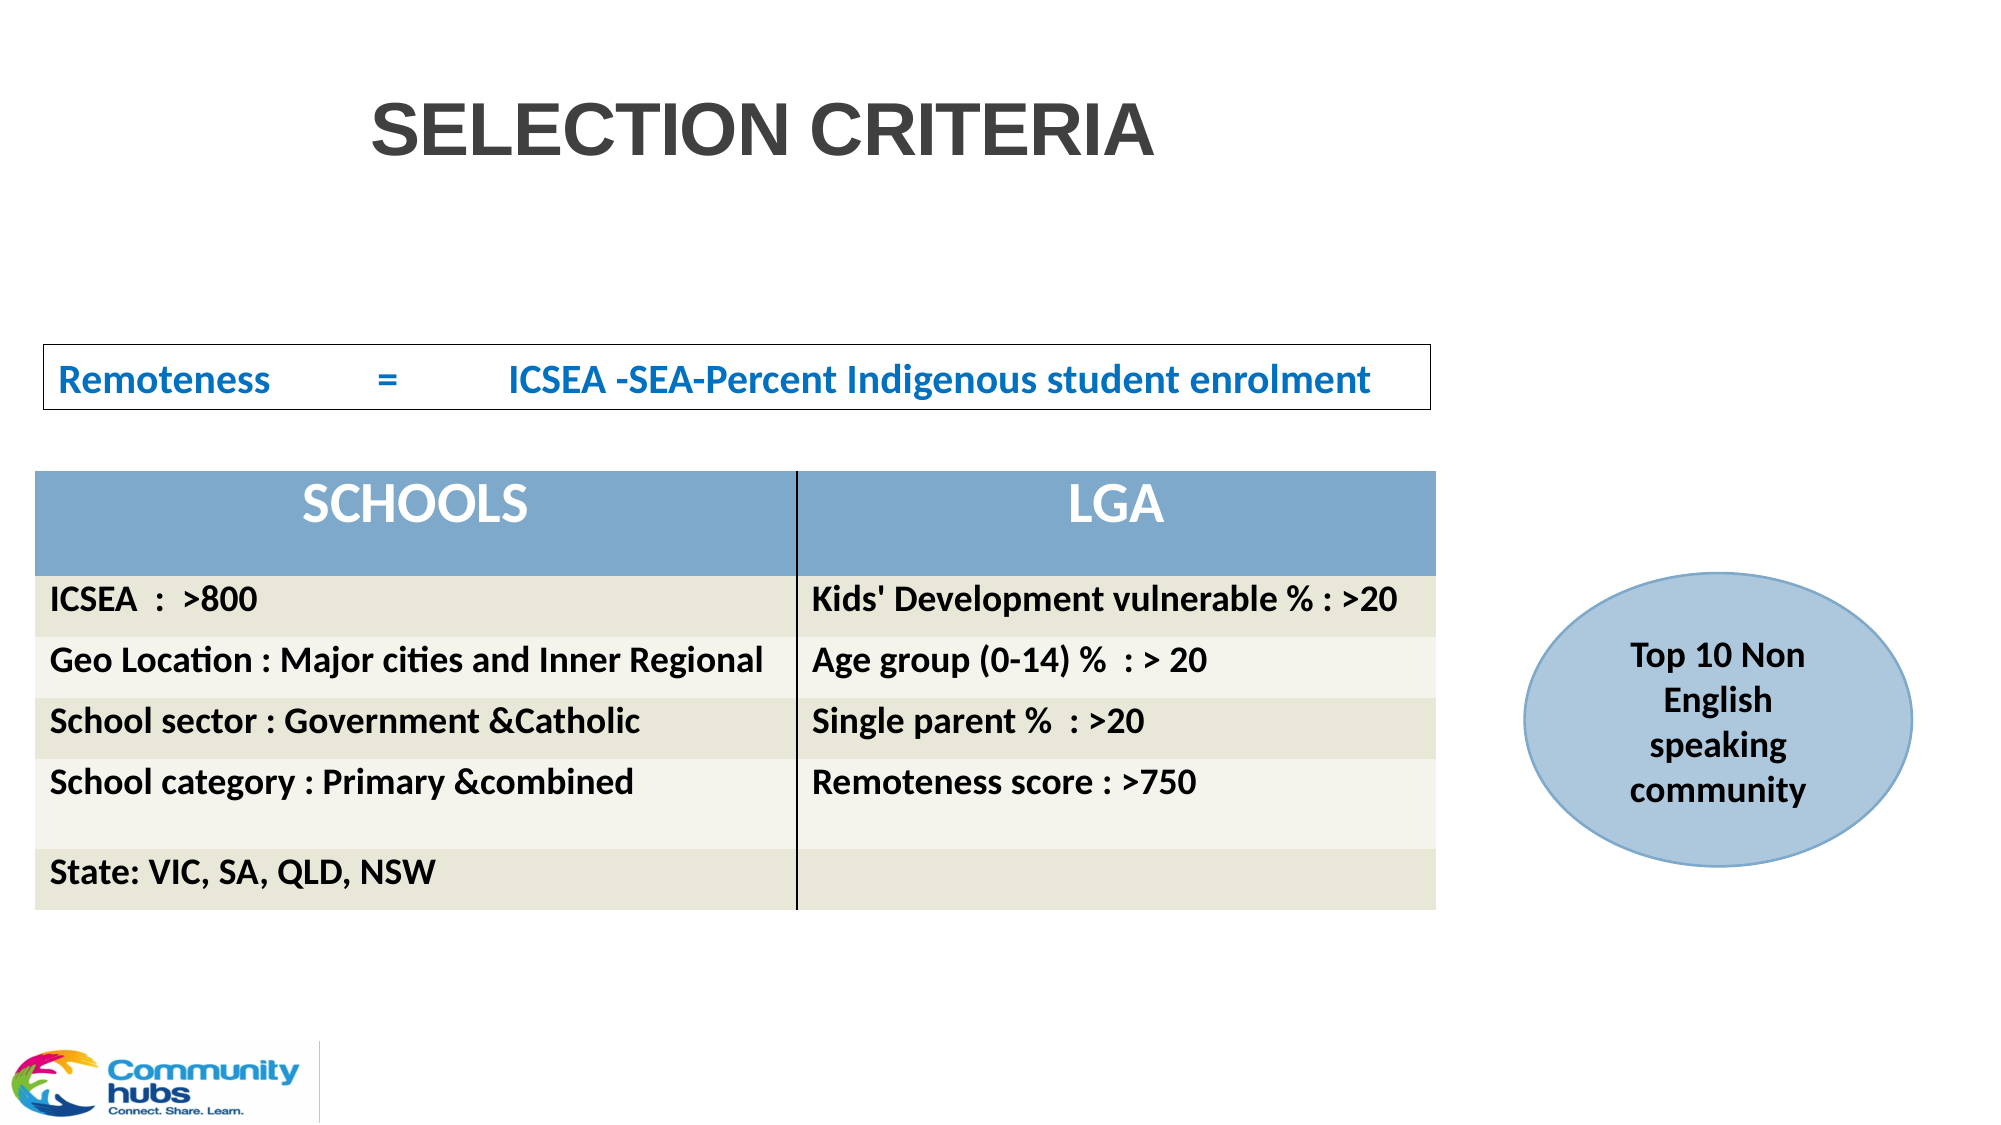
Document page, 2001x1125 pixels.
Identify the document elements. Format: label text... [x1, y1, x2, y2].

table_cell School sector : Government &Catholic [35, 698, 796, 759]
text_box Remoteness = ICSEA -SEA-Percent Indigenous student enrolment [43, 344, 1431, 410]
table_cell Age group (0-14) % : > 20 [798, 637, 1436, 698]
table_cell Kids' Development vulnerable % : >20 [798, 576, 1436, 637]
picture [0, 1040, 320, 1124]
table_cell Remoteness score : >750 [798, 759, 1436, 849]
table_cell [798, 849, 1436, 910]
table_cell School category : Primary &combined [35, 759, 796, 849]
table_header LGA [798, 471, 1436, 576]
table_cell Single parent % : >20 [798, 698, 1436, 759]
table_cell ICSEA : >800 [35, 576, 796, 637]
table_cell State: VIC, SA, QLD, NSW [35, 849, 796, 910]
table_cell Geo Location : Major cities and Inner Regional [35, 637, 796, 698]
text_box Top 10 Non English speaking community [1523, 571, 1914, 868]
table_header SCHOOLS [35, 471, 796, 576]
text_box SELECTION CRITERIA [355, 86, 1431, 290]
